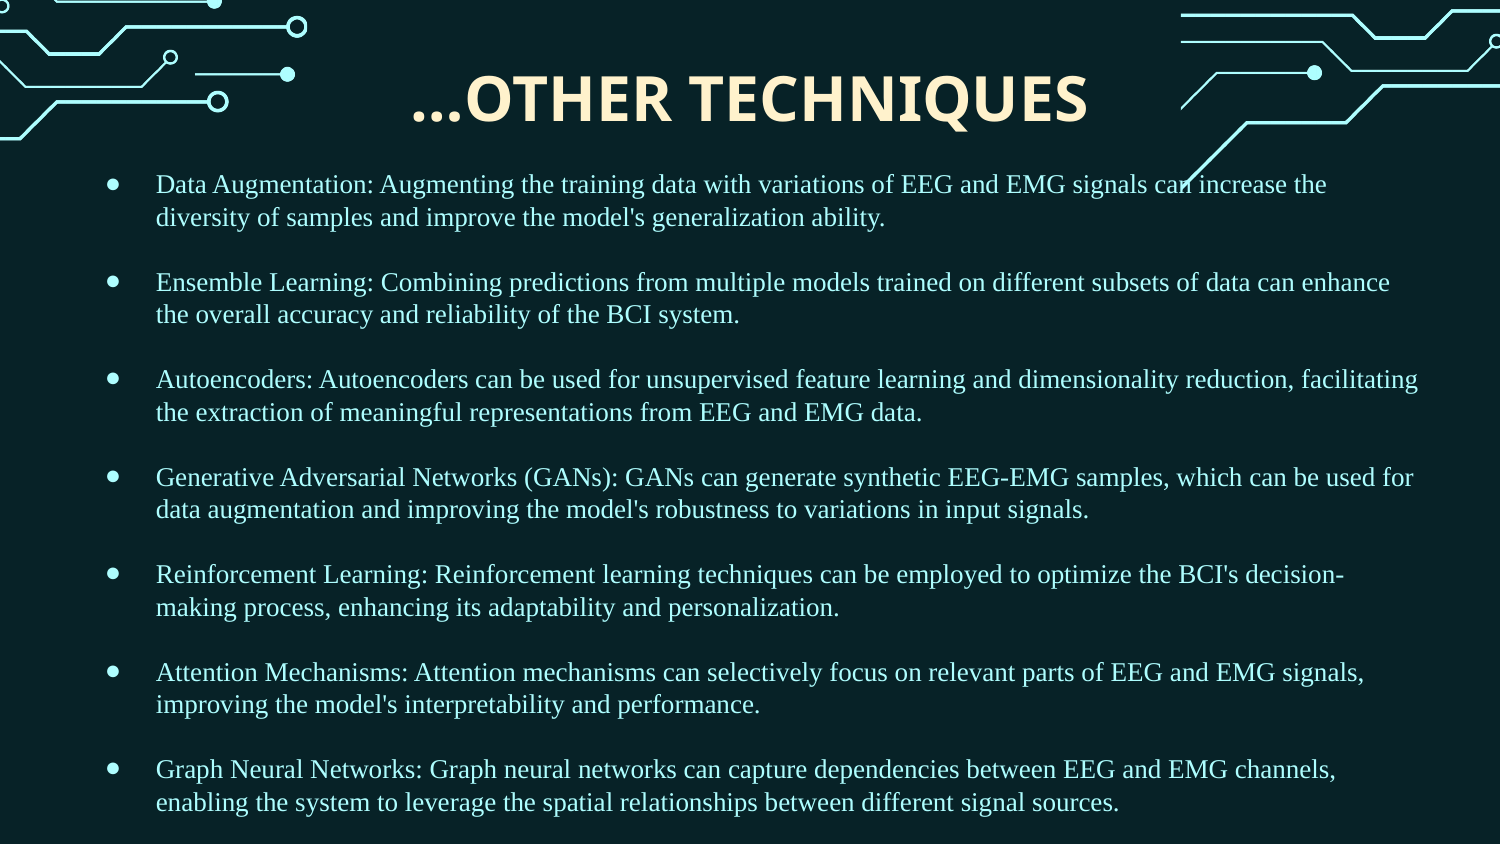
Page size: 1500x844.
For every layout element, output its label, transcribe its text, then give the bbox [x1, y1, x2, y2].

text_box [1180, 0, 1500, 192]
text_box [0, 0, 308, 208]
text_box …OTHER TECHNIQUES [278, 46, 1222, 119]
text_box Data Augmentation: Augmenting the training data with variations of EEG and EMG signals can increase the diversity of samples and improve the model's generalization ability. Ensemble Learning: Combining predictions from multiple models trained on different subsets of data can enhance the overall accuracy and reliability of the BCI system. Autoencoders: Autoencoders can be used for unsupervised feature learning and dimensionality reduction, facilitating the extraction of meaningful representations from EEG and EMG data. Generative Adversarial Networks (GANs): GANs can generate synthetic EEG-EMG samples, which can be used for data augmentation and improving the model's robustness to variations in input signals. Reinforcement Learning: Reinforcement learning techniques can be employed to optimize the BCI's decision-making process, enhancing its adaptability and personalization. Attention Mechanisms: Attention mechanisms can selectively focus on relevant parts of EEG and EMG signals, improving the model's interpretability and performance. Graph Neural Networks: Graph neural networks can capture dependencies between EEG and EMG channels, enabling the system to leverage the spatial relationships between different signal sources. [65, 119, 1435, 719]
